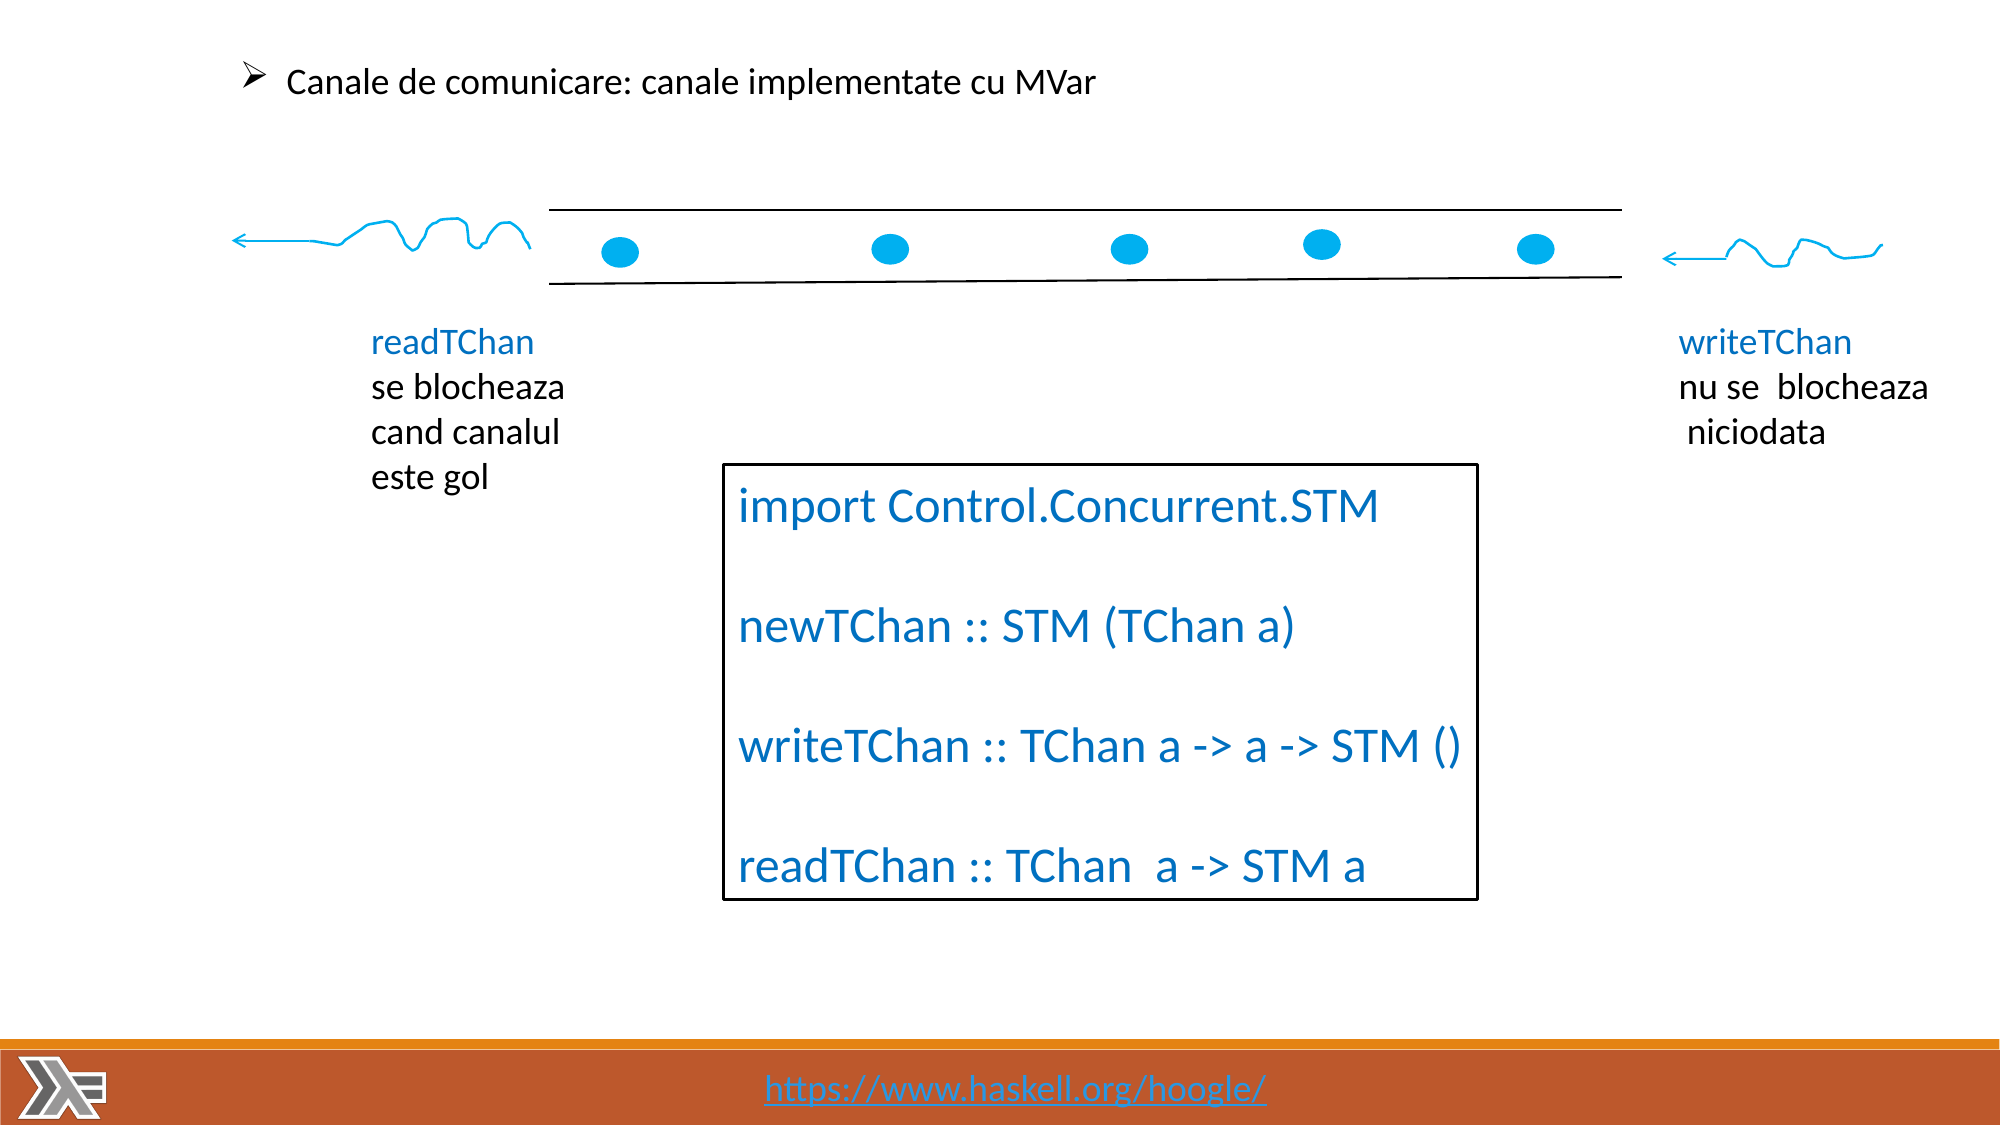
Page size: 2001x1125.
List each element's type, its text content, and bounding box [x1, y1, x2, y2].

text_box writeTChan nu se blocheaza niciodata [1663, 309, 1945, 505]
text_box readTChan se blocheaza cand canalul este gol [356, 309, 584, 505]
text_box [1725, 238, 1884, 268]
text_box Canale de comunicare: canale implementate cu MVar [225, 49, 1113, 110]
picture [6, 1032, 117, 1125]
text_box [548, 215, 1571, 268]
text_box [1110, 233, 1149, 265]
text_box [871, 233, 910, 265]
text_box [313, 217, 532, 252]
text_box [1303, 229, 1341, 260]
text_box [1516, 233, 1555, 265]
text_box import Control.Concurrent.STM newTChan :: STM (TChan a) writeTChan :: TChan a -> a -> STM () readTChan :: TChan a -> STM a [722, 463, 1479, 901]
text_box [601, 237, 639, 268]
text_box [548, 276, 1623, 285]
